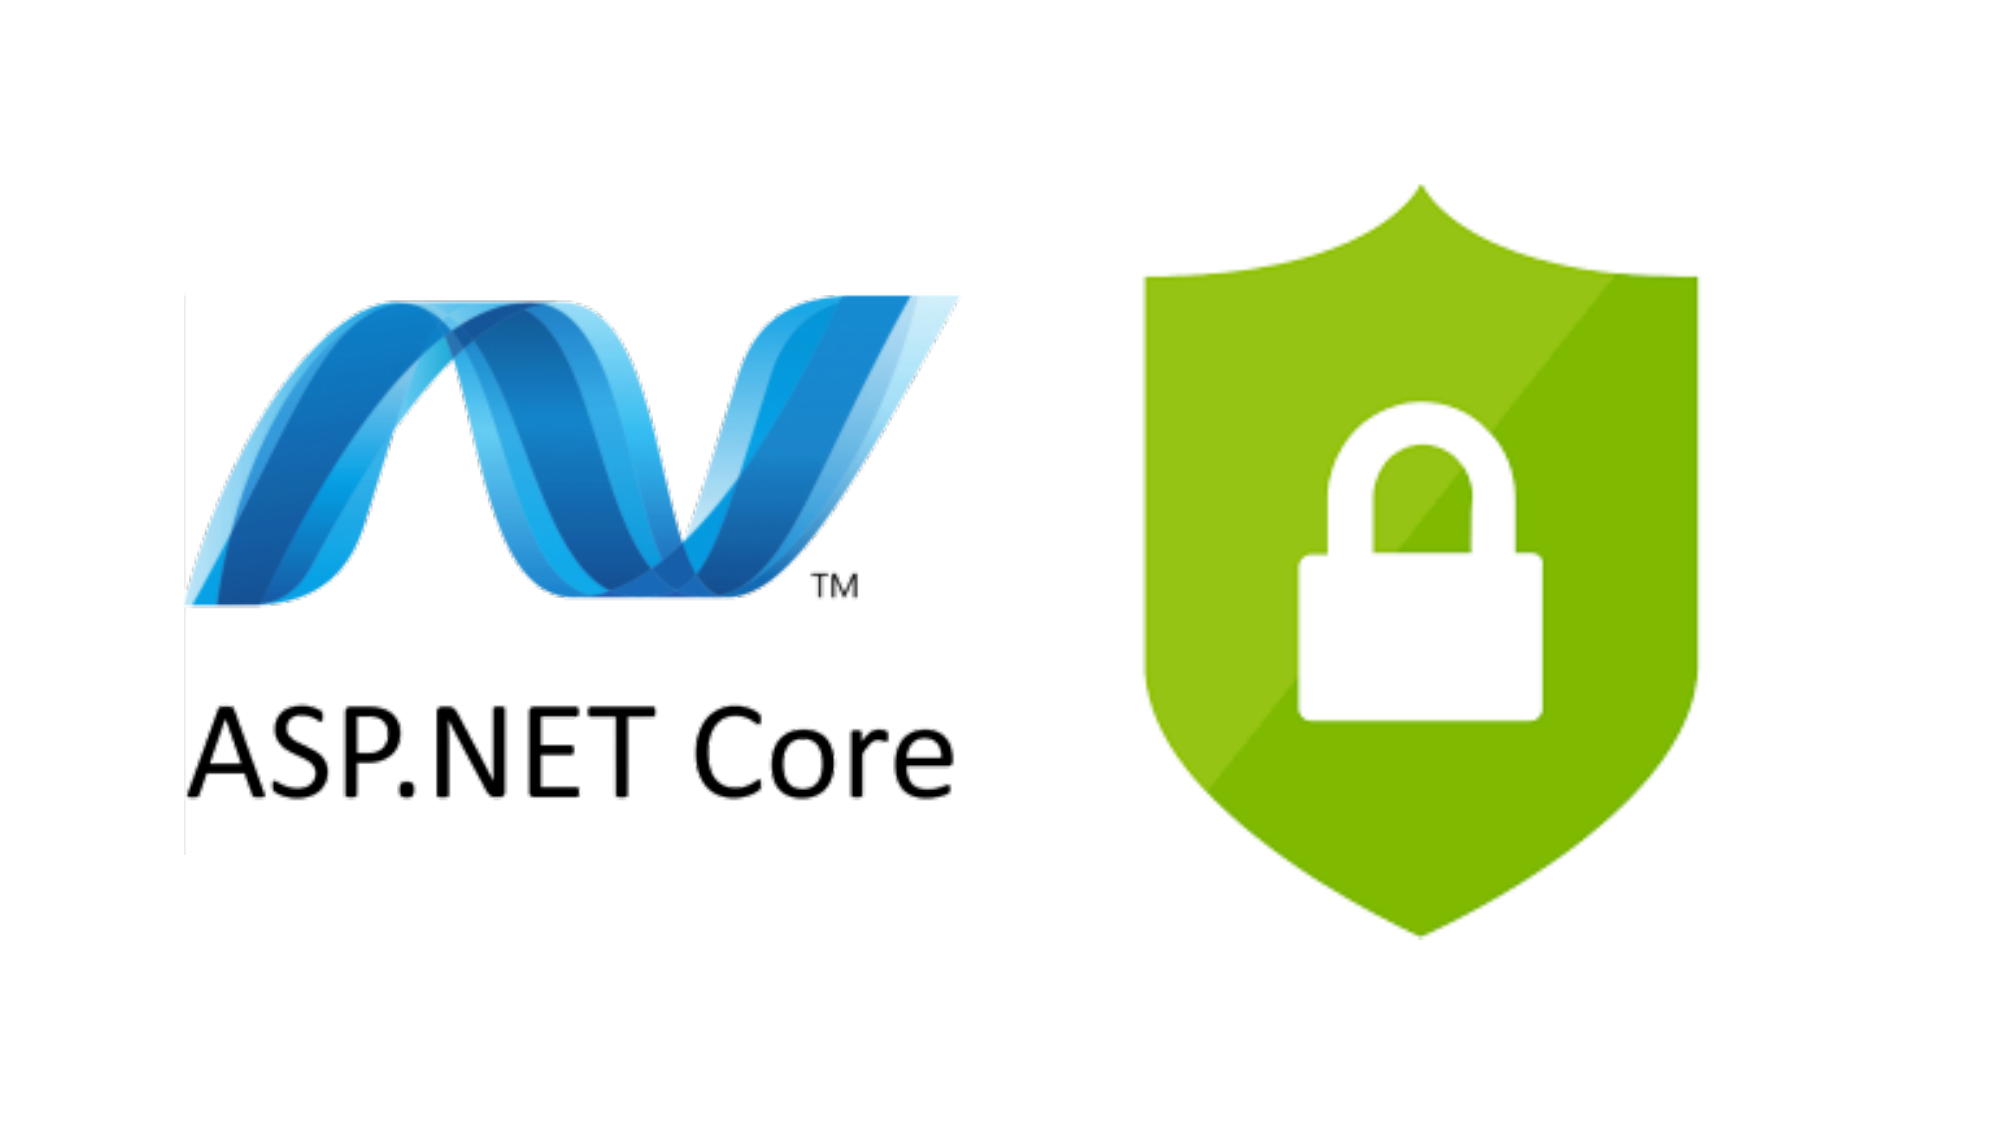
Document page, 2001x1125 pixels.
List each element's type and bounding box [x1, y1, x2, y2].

picture [1040, 184, 1796, 940]
picture [182, 268, 962, 856]
